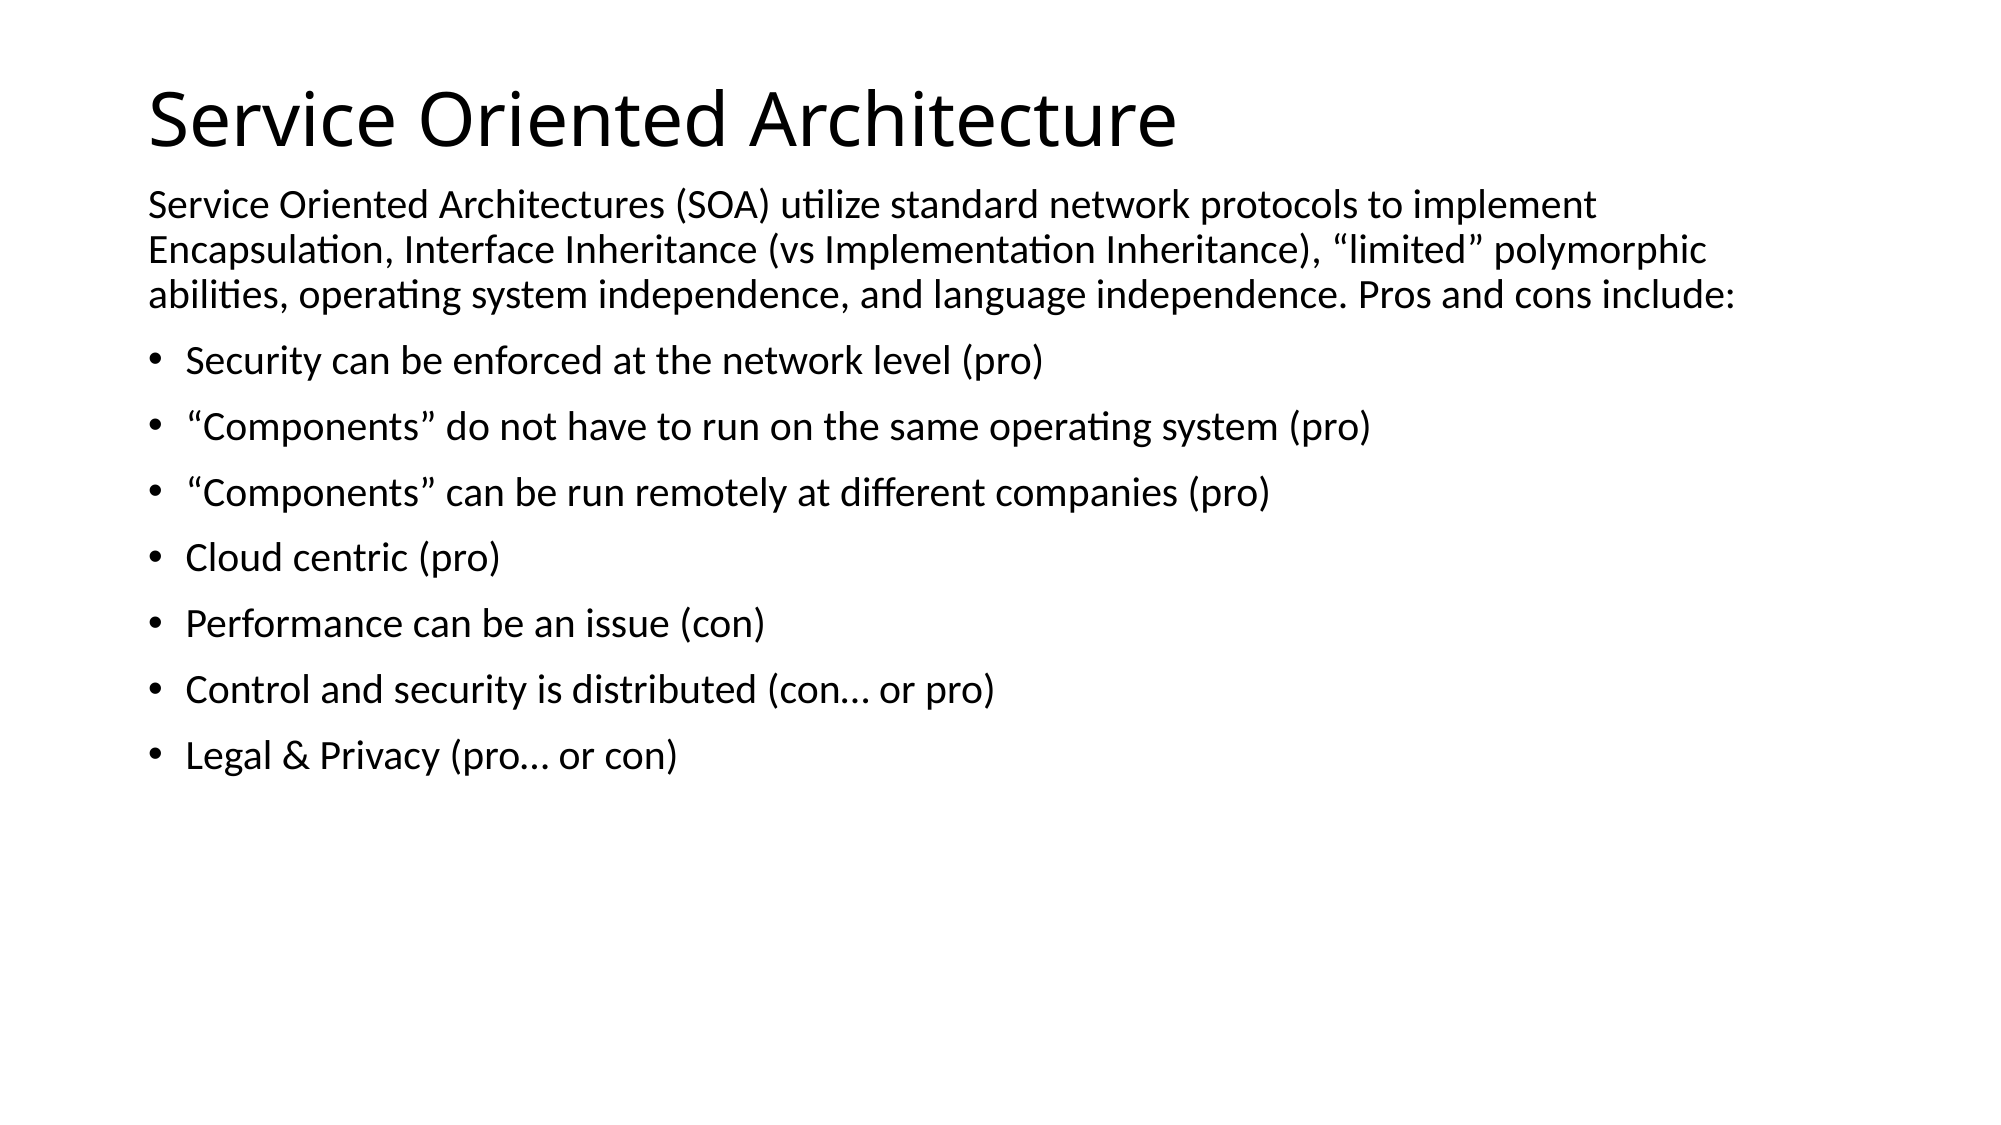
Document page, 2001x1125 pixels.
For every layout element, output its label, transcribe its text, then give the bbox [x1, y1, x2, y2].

list Service Oriented Architectures (SOA) utilize standard network protocols to implement Encapsulation, Interface Inheritance (vs Implementation Inheritance), “limited” polymorphic abilities, operating system independence, and language independence. Pros and cons include: Security can be enforced at the network level (pro) “Components” do not have to run on the same operating system (pro) “Components” can be run remotely at different companies (pro) Cloud centric (pro) Performance can be an issue (con) Control and security is distributed (con… or pro) Legal & Privacy (pro… or con) [133, 174, 1849, 960]
title Service Oriented Architecture [133, 59, 1859, 185]
